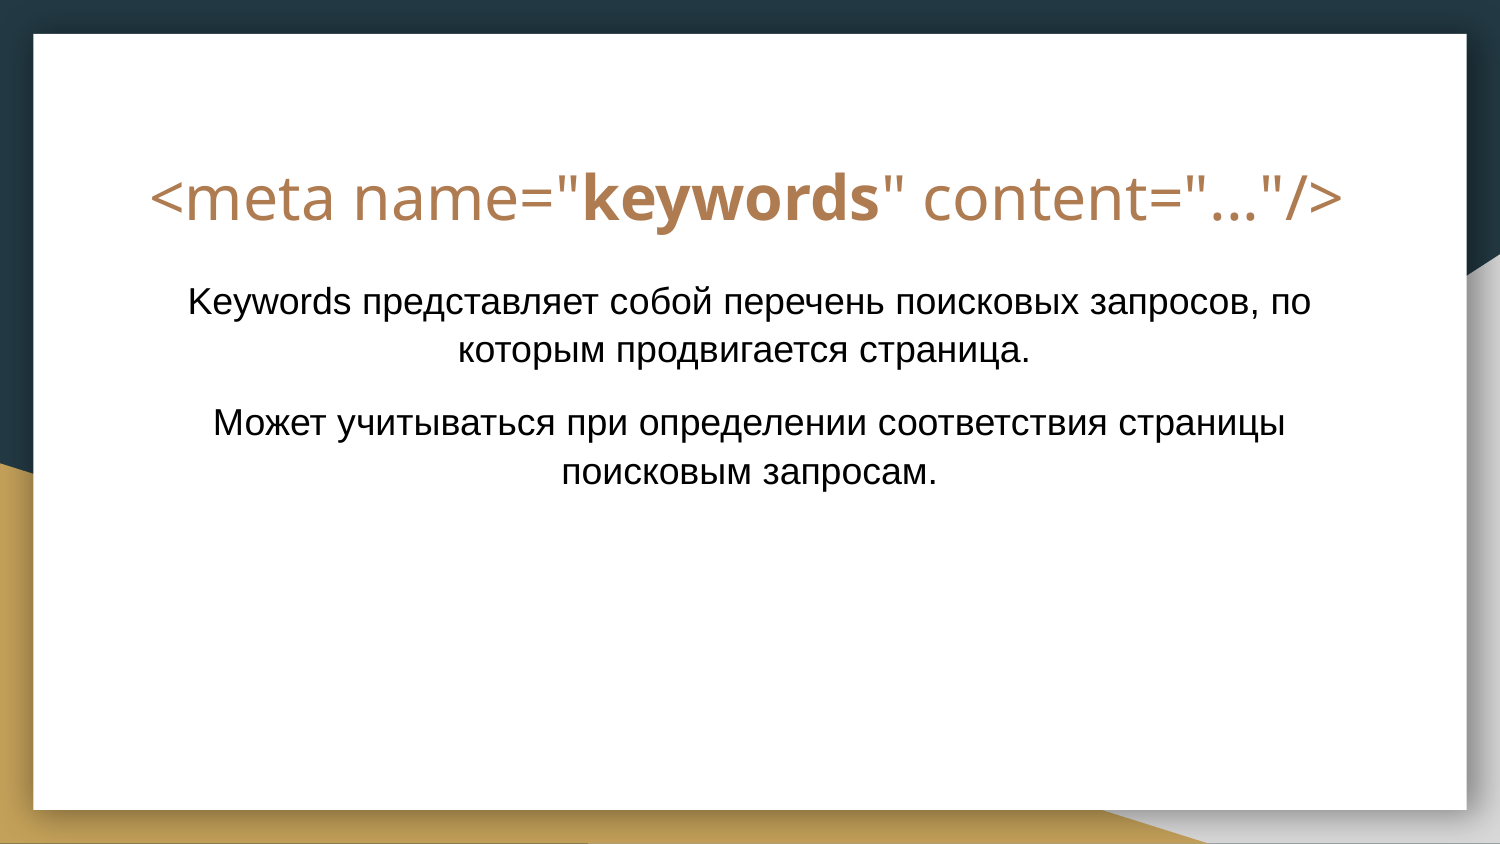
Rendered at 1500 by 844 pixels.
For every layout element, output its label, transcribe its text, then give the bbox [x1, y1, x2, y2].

title <meta name="keywords" content="..."/> [134, 138, 1366, 259]
list Keywords представляет собой перечень поисковых запросов, по которым продвигается страница. Может учитываться при определении соответствия страницы поисковым запросам. [134, 259, 1366, 661]
